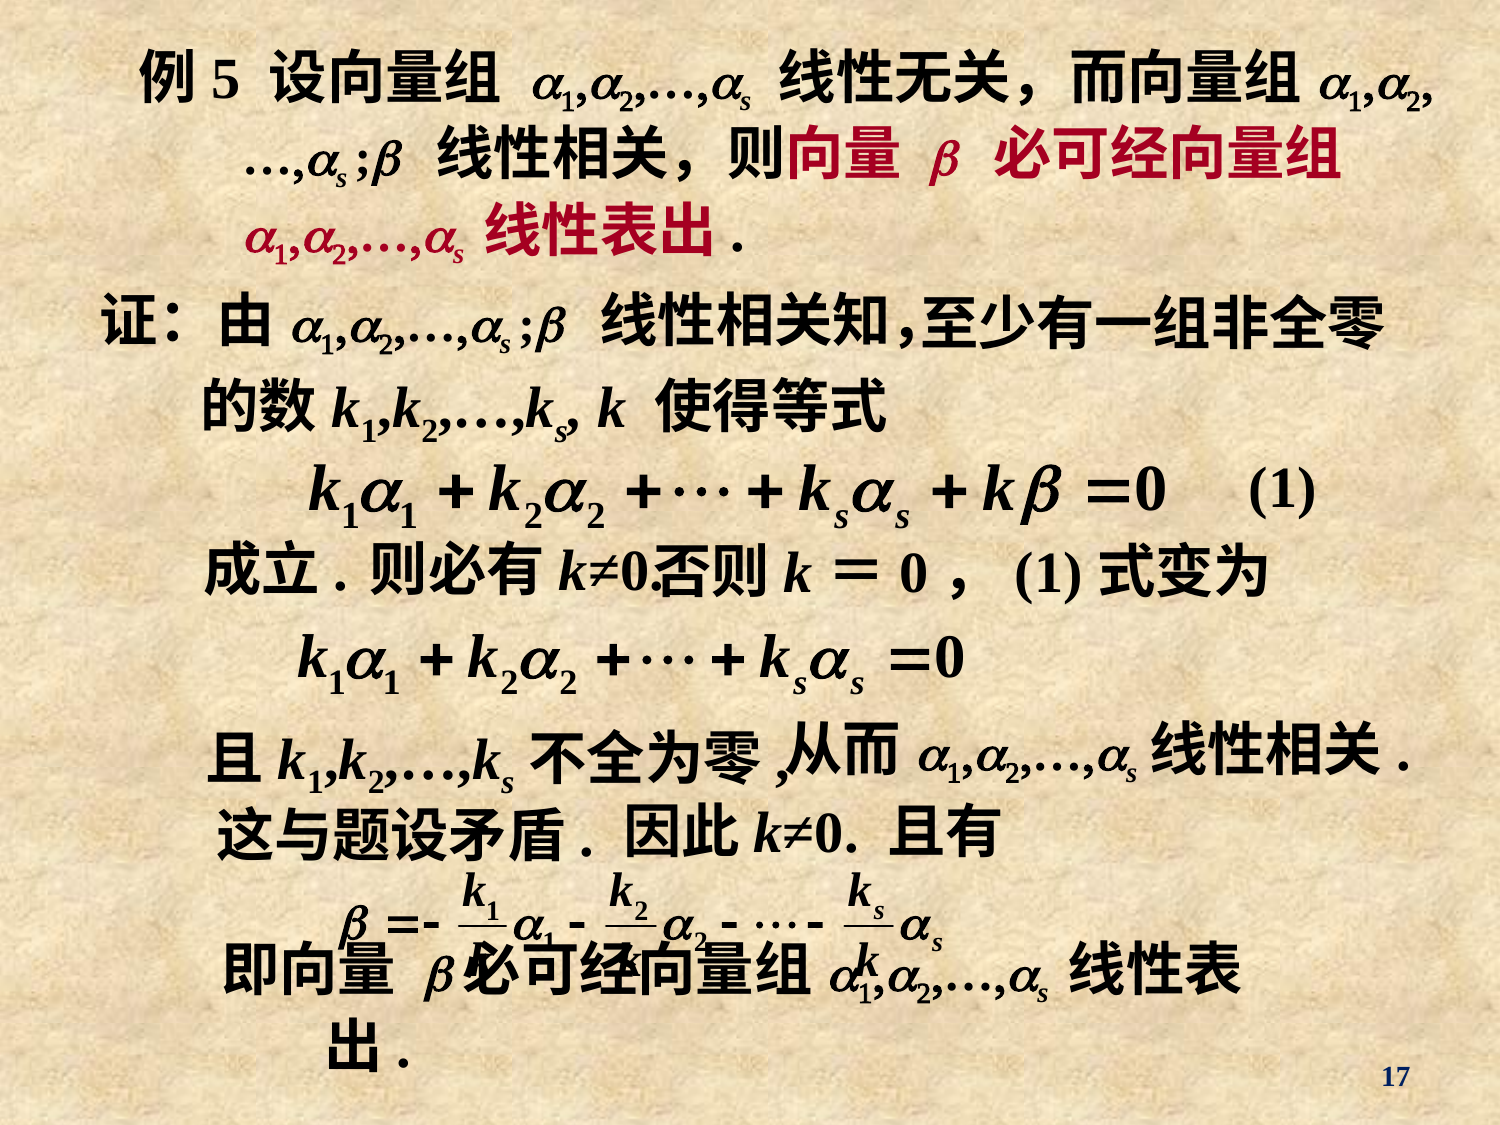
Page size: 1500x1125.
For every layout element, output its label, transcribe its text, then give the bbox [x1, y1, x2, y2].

text_box 的数k1,k2,…,ks, k 使得等式 [186, 361, 903, 457]
text_box 且k1,k2,…,ks不全为零, [190, 713, 769, 808]
text_box 从而a1,a2,…,as线性相关. [769, 704, 1426, 796]
text_box 成立. [188, 524, 355, 610]
title 例5 设向量组 a1,a2,…,as 线性无关，而向量组a1,a2,…,as ;b 线性相关，则向量 b 必可经向量组a1,a2,…,as 线性表出. [123, 42, 1471, 268]
picture [0, 0, 1500, 1125]
text_box 证：由a1,a2,…,as ;b 线性相关知， [85, 275, 976, 368]
text_box 则必有k≠0. [355, 546, 638, 610]
text_box 即向量 b必可经向量组a1,a2,…,as 线性表出. [206, 952, 1317, 1059]
text_box 因此k≠0. 且有 [608, 786, 1019, 872]
text_box 否则k＝0，(1)式变为 [638, 527, 1287, 612]
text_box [299, 449, 1176, 540]
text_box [329, 857, 951, 988]
text_box 至少有一组非全零 [905, 278, 1401, 364]
text_box 这与题设矛盾. [201, 790, 608, 876]
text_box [288, 619, 976, 705]
text_box (1) [1233, 441, 1332, 527]
